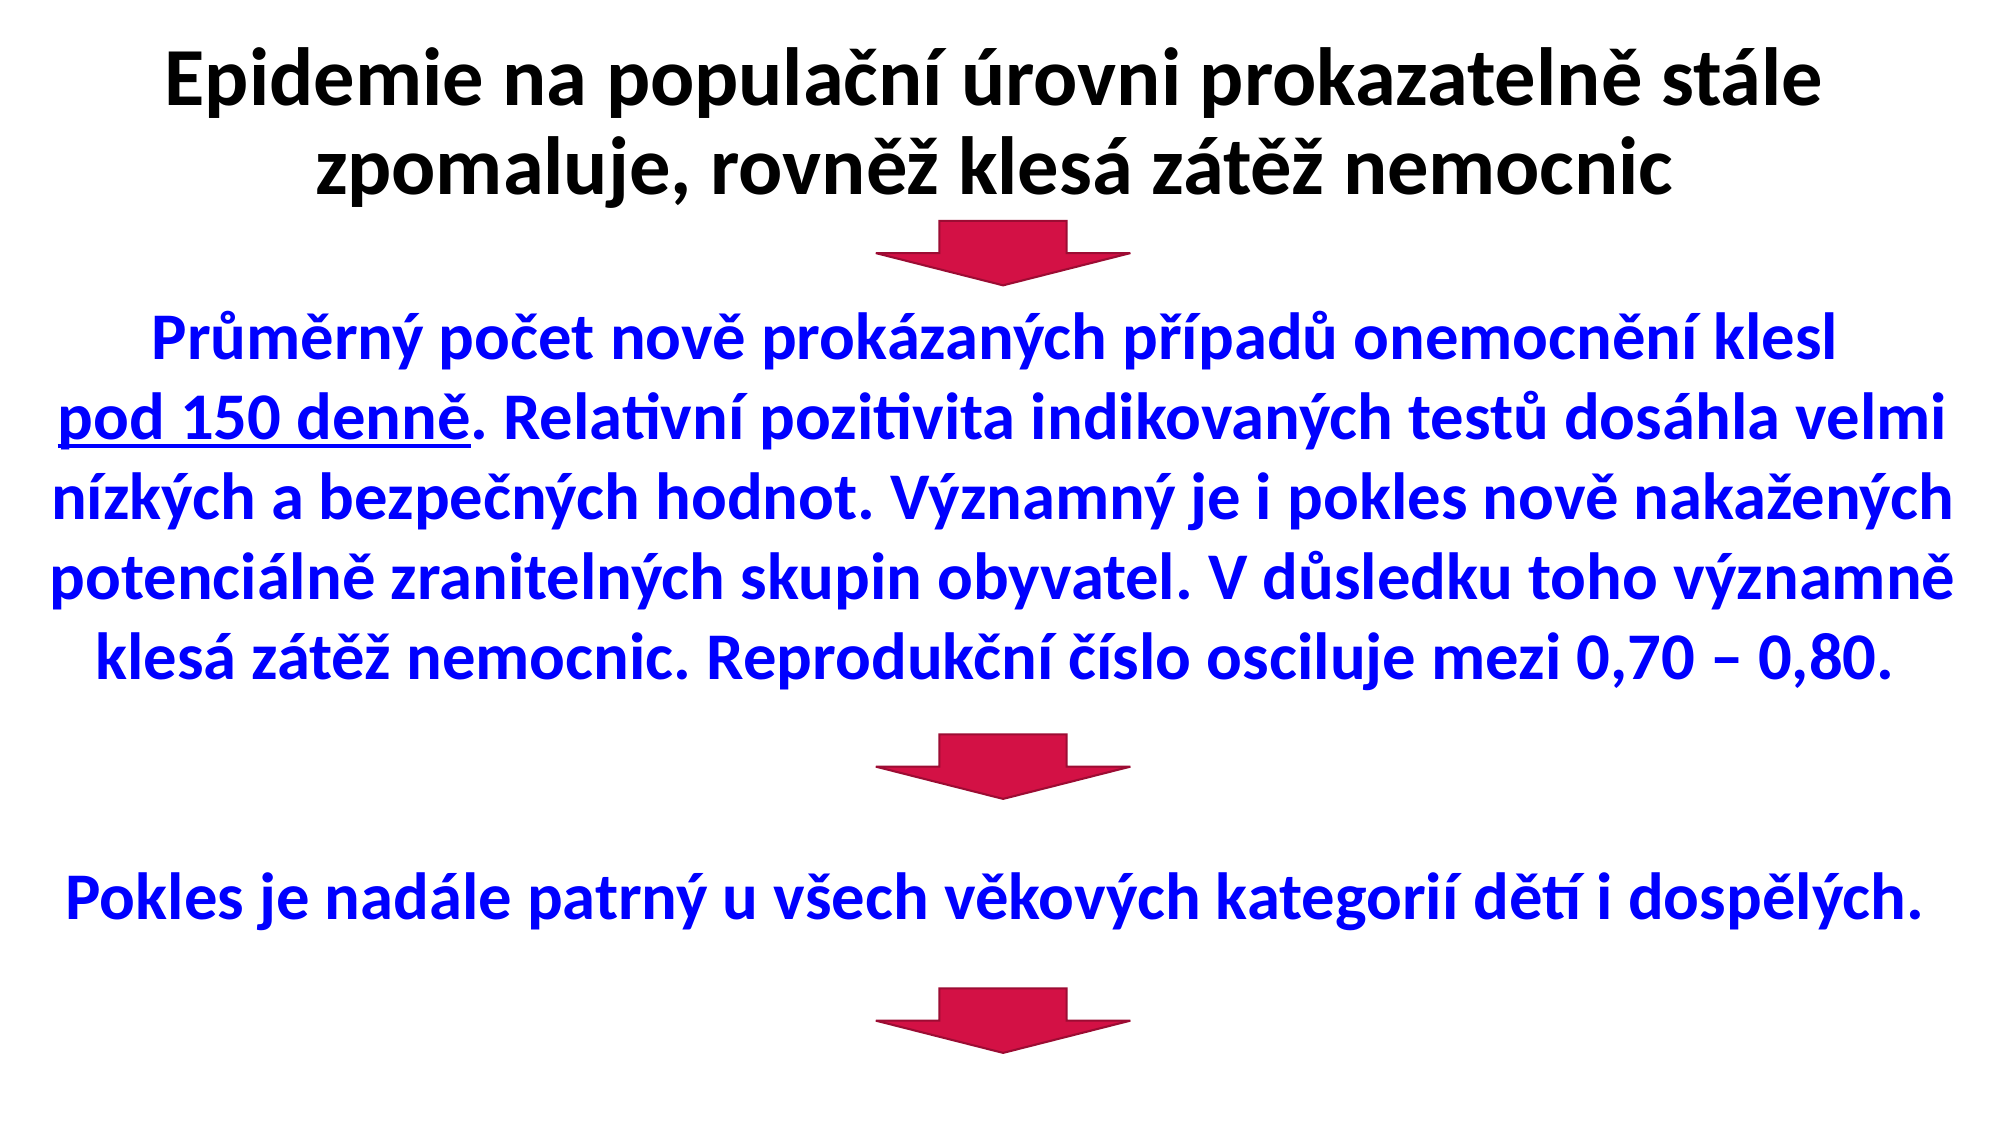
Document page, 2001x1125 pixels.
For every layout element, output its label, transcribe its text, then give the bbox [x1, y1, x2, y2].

text_box [875, 987, 1131, 1054]
text_box [875, 221, 1131, 287]
text_box [875, 733, 1131, 800]
text_box Průměrný počet nově prokázaných případů onemocnění klesl pod 150 denně. Relativní pozitivita indikovaných testů dosáhla velmi nízkých a bezpečných hodnot. Významný je i pokles nově nakažených potenciálně zranitelných skupin obyvatel. V důsledku toho významně klesá zátěž nemocnic. Reprodukční číslo osciluje mezi 0,70 – 0,80. Pokles je nadále patrný u všech věkových kategorií dětí i dospělých. [33, 285, 1973, 940]
text_box Epidemie na populační úrovni prokazatelně stále zpomaluje, rovněž klesá zátěž nemocnic [72, 27, 1918, 221]
